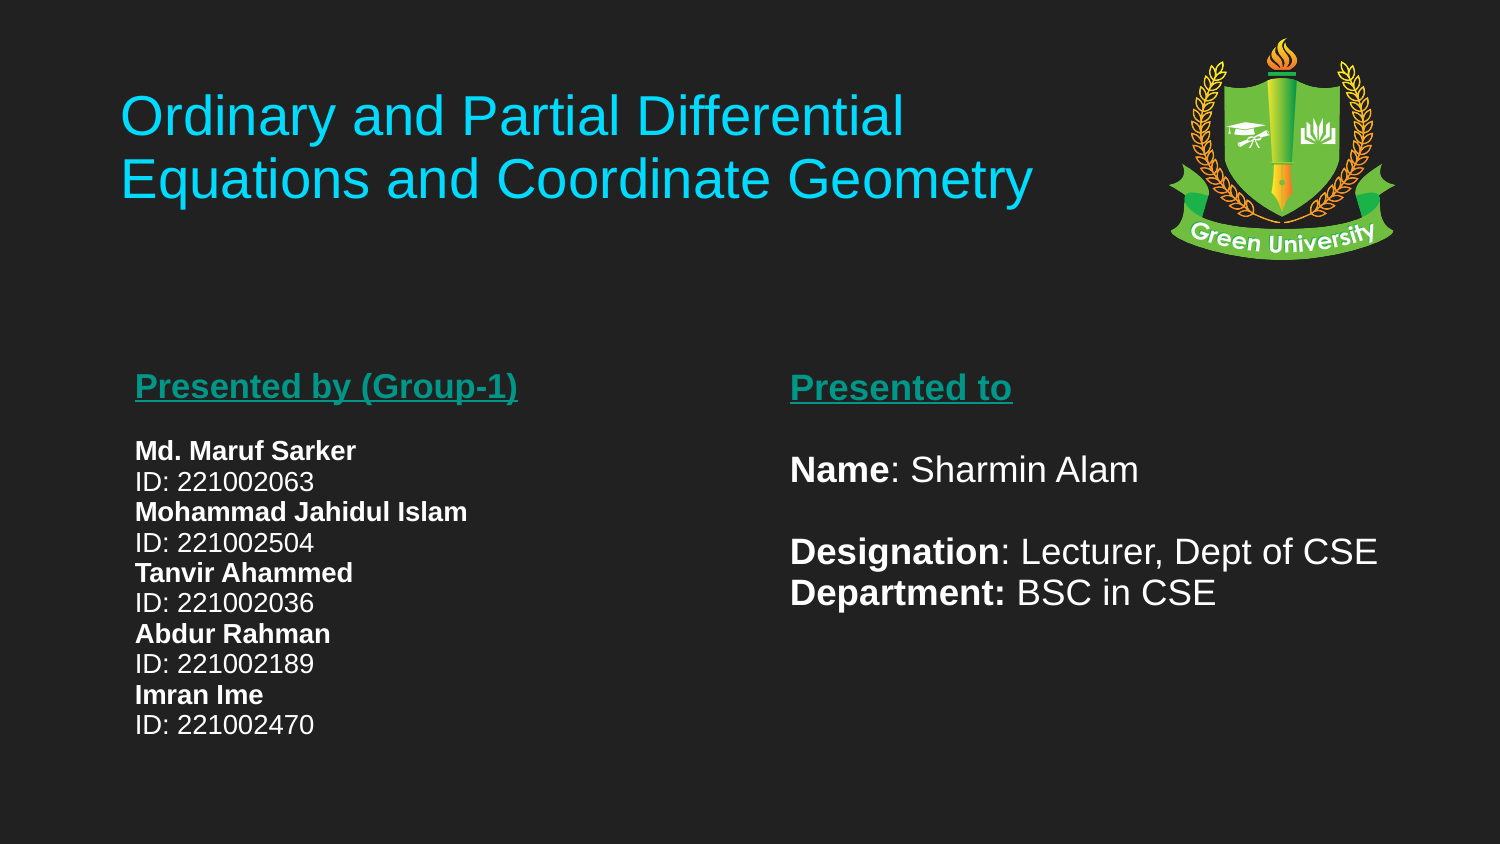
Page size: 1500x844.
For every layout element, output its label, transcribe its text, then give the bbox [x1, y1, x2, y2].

title Ordinary and Partial Differential Equations and Coordinate Geometry [105, 69, 1162, 241]
subtitle Presented by (Group-1) Md. Maruf Sarker ID: 221002063 Mohammad Jahidul Islam ID: 221002504 Tanvir Ahammed ID: 221002036 Abdur Rahman ID: 221002189 Imran Ime ID: 221002470 [119, 351, 750, 766]
subtitle Presented to Name: Sharmin Alam Designation: Lecturer, Dept of CSE Department: BSC in CSE [774, 351, 1405, 659]
picture [1168, 38, 1397, 261]
